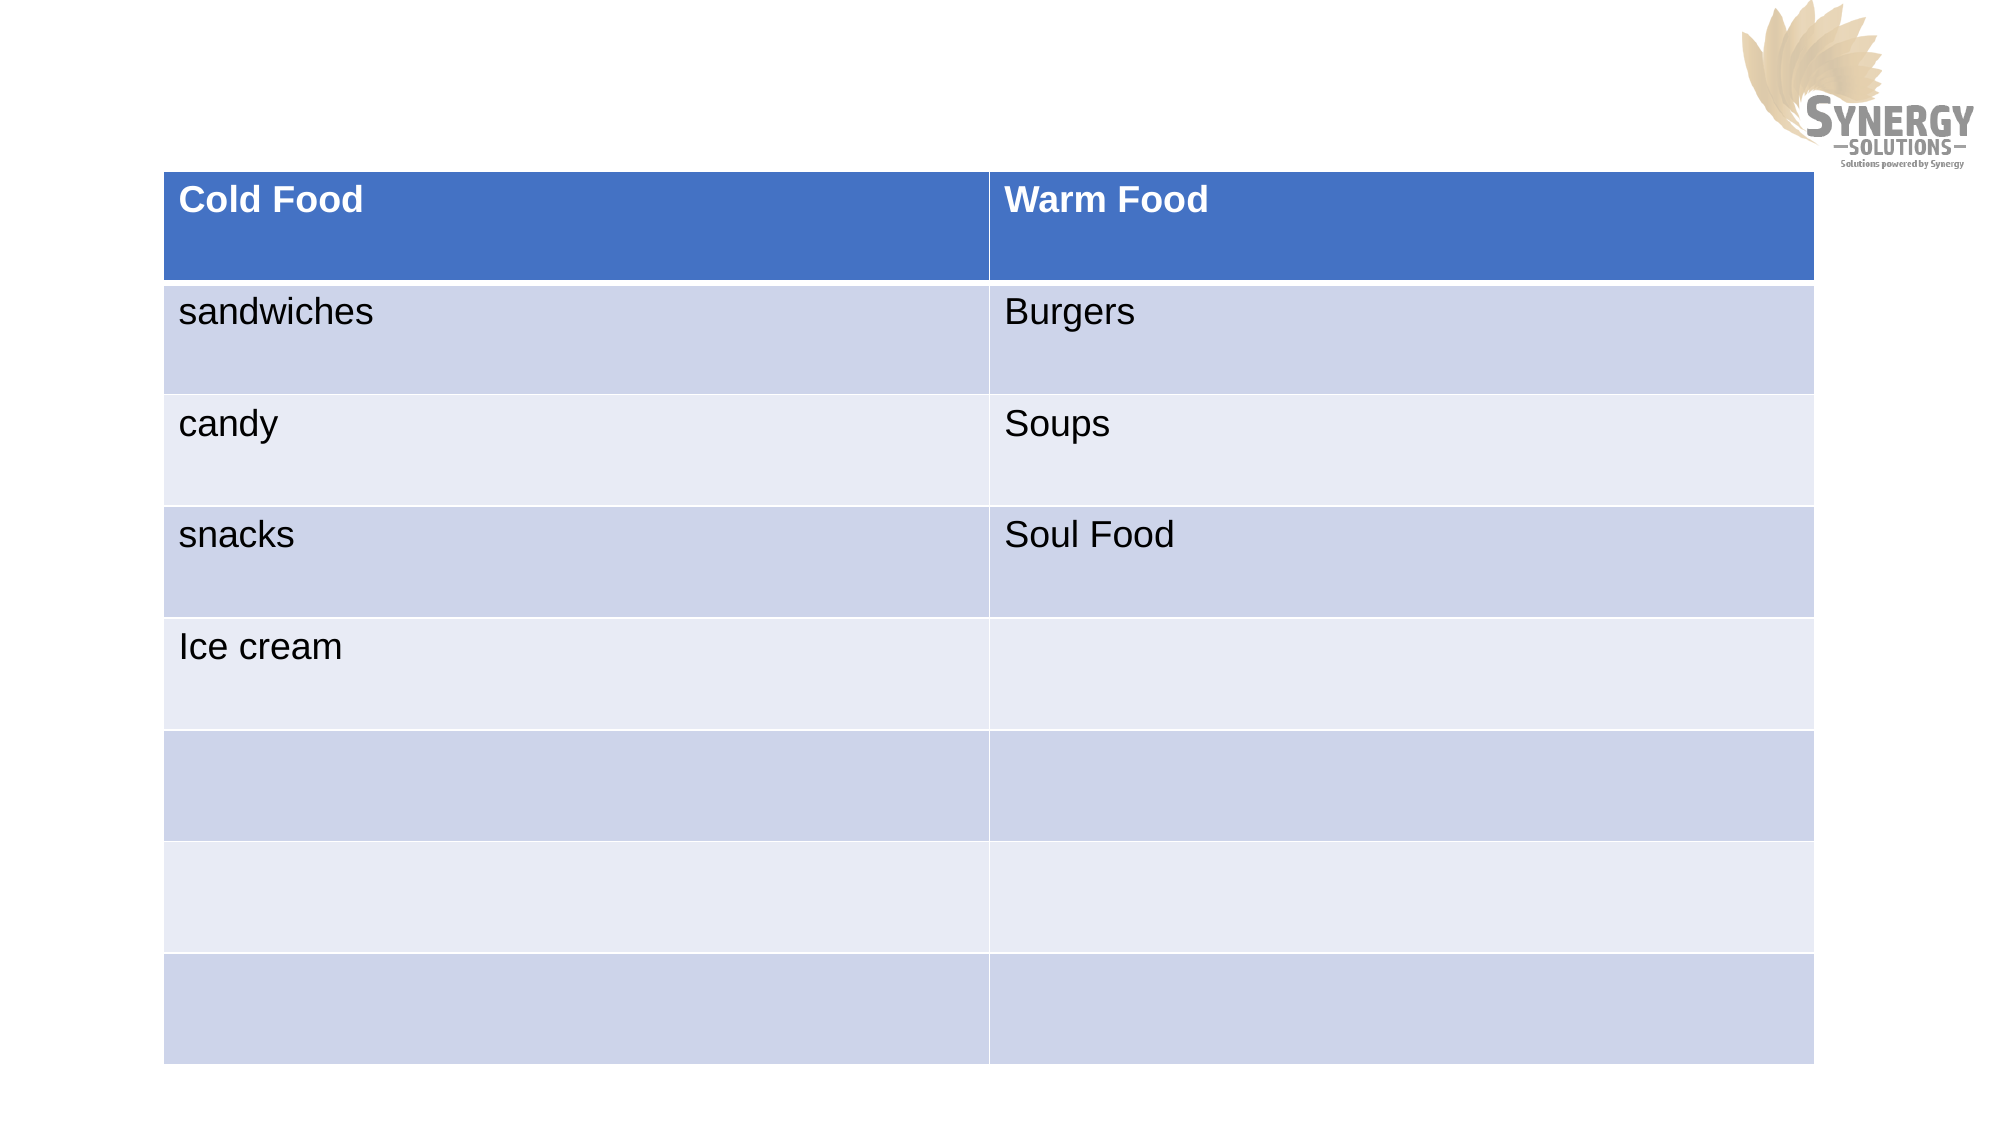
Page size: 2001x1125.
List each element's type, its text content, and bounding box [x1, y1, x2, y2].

table_cell [164, 954, 989, 1064]
table_cell [990, 731, 1814, 841]
table_cell Soul Food [990, 507, 1814, 617]
table_cell [164, 842, 989, 952]
table_cell sandwiches [164, 286, 989, 394]
table_cell [990, 954, 1814, 1064]
table_header Warm Food [990, 172, 1814, 280]
table_header Cold Food [164, 172, 989, 280]
table_cell [990, 842, 1814, 952]
table_cell [164, 731, 989, 841]
table_cell Ice cream [164, 619, 989, 729]
picture [1723, 0, 2000, 192]
table_cell Burgers [990, 286, 1814, 394]
table_cell snacks [164, 507, 989, 617]
table_cell Soups [990, 395, 1814, 505]
table_cell [990, 619, 1814, 729]
table_cell candy [164, 395, 989, 505]
